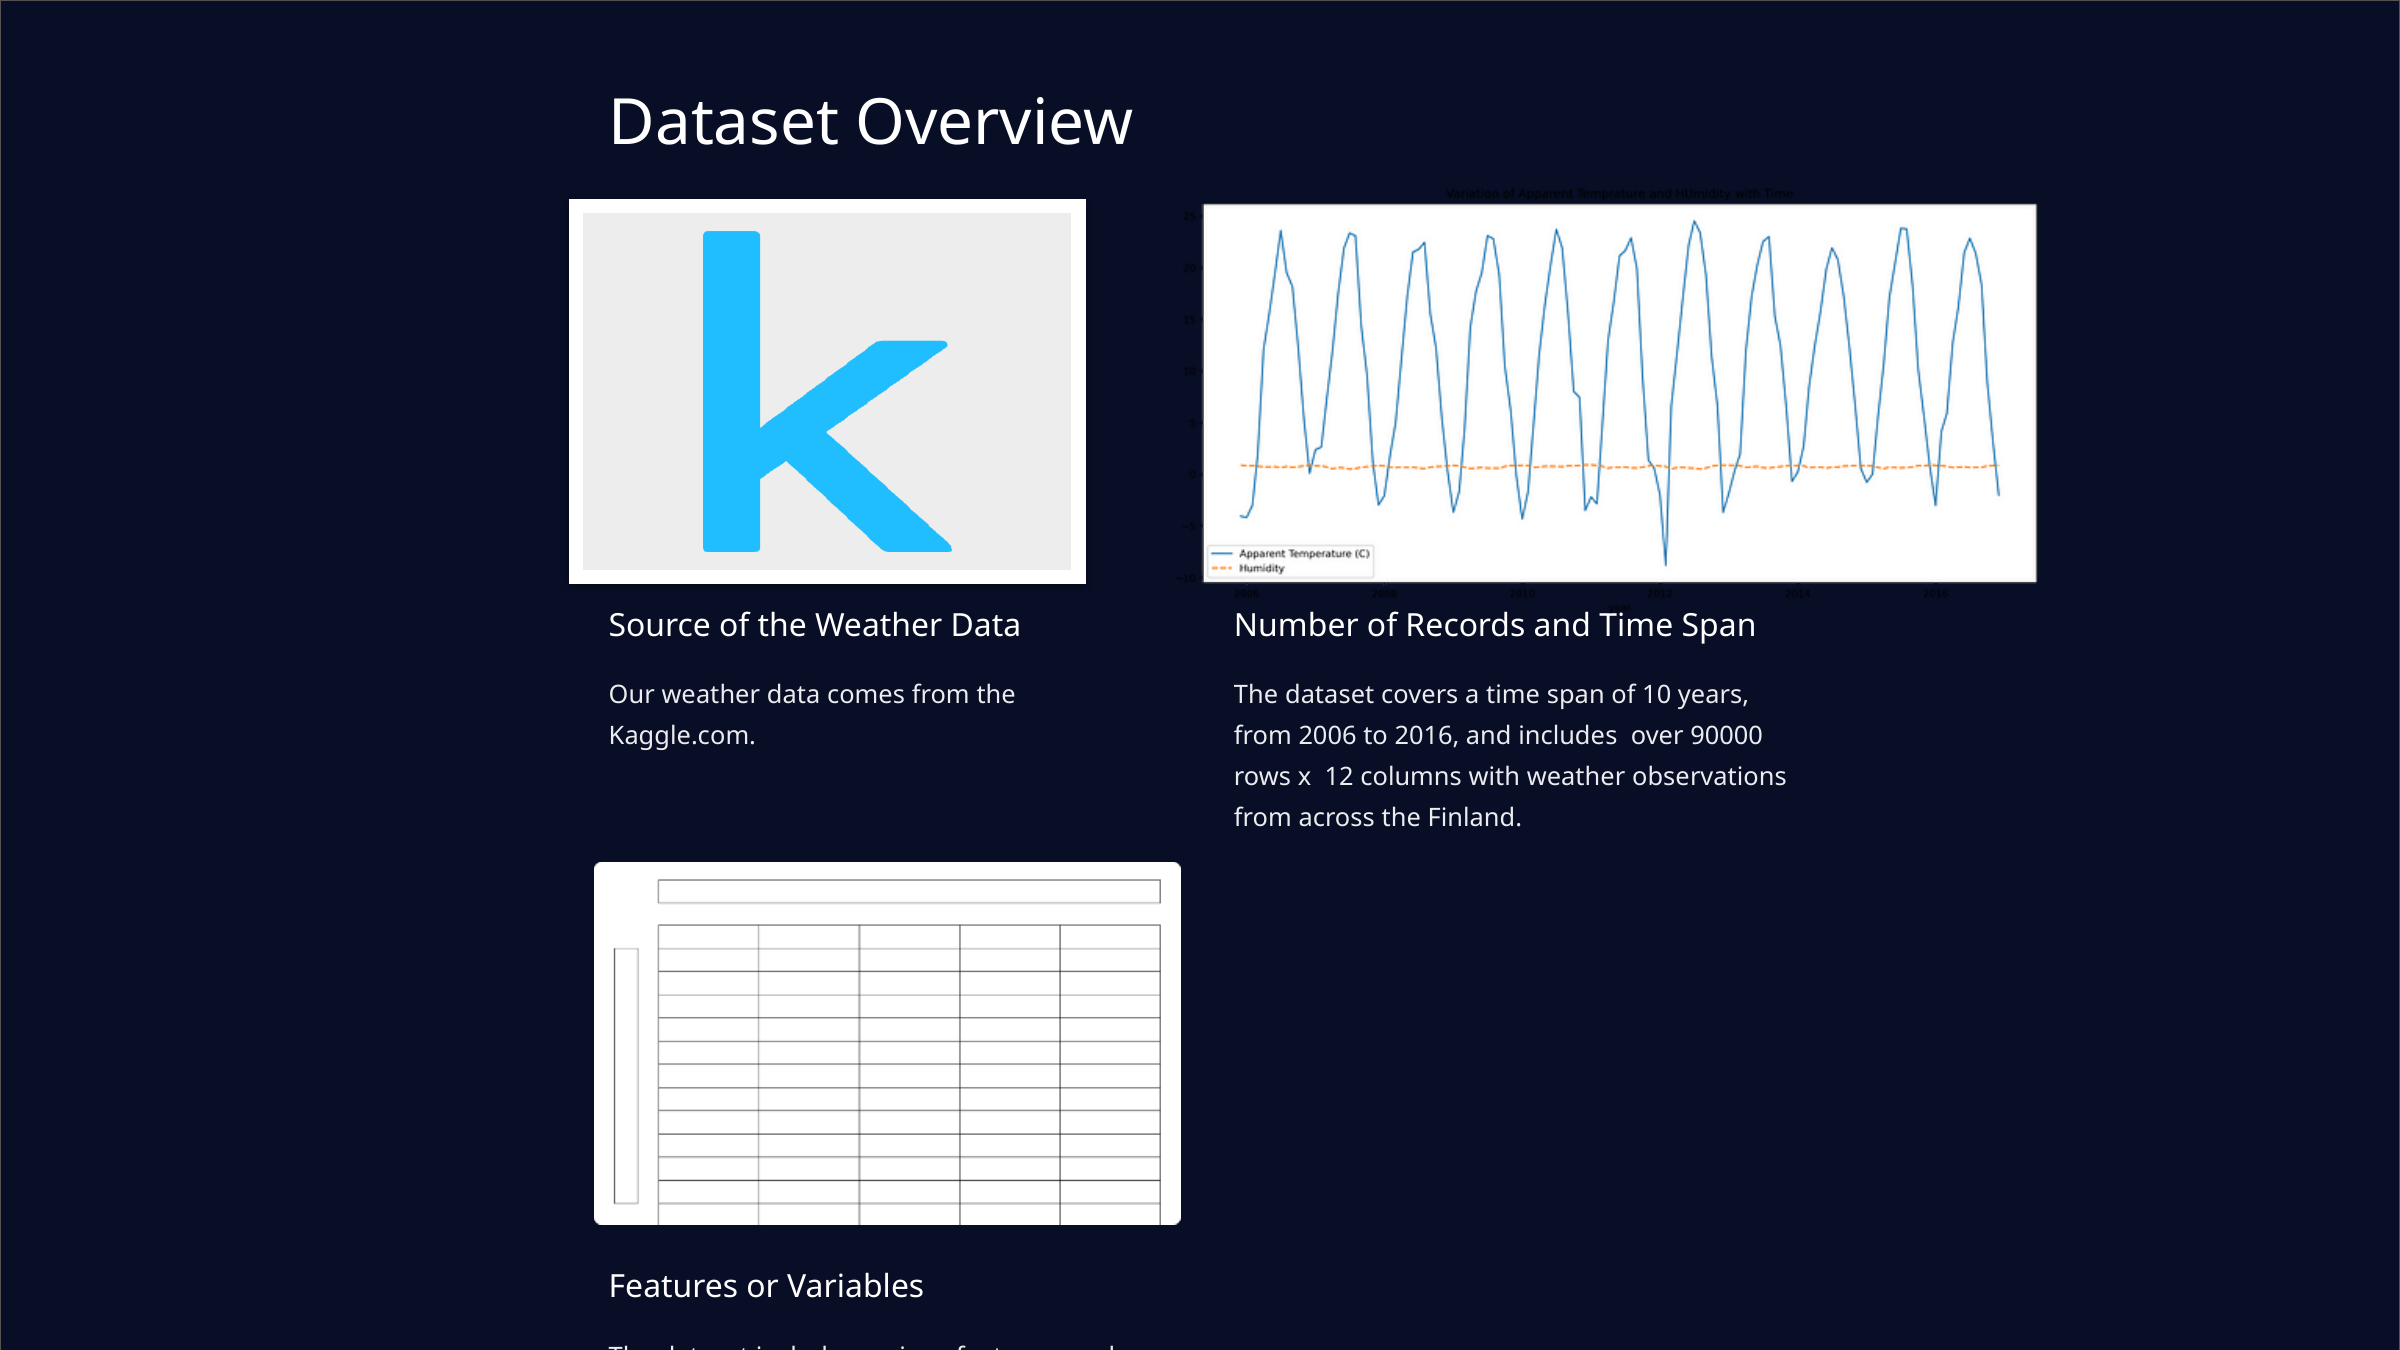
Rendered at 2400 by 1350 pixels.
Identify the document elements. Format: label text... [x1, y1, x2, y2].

text_box Our weather data comes from the Kaggle.com. [594, 660, 1181, 784]
text_box The dataset includes various features, such as temperature, humidity, wind speed, visibility etc. We have 12 rows to analyze. [594, 1322, 1181, 1350]
picture [583, 213, 1071, 570]
text_box Dataset Overview [594, 70, 1129, 150]
text_box Number of Records and Time Span [1219, 620, 1750, 636]
text_box Source of the Weather Data [593, 595, 1012, 636]
text_box Features or Variables [594, 1256, 914, 1297]
text_box [0, 0, 2400, 1350]
picture [1168, 182, 2044, 620]
picture [594, 862, 1181, 1225]
text_box The dataset covers a time span of 10 years, from 2006 to 2016, and includes over 90000 rows x 12 columns with weather observations from across the Finland. [1219, 660, 1806, 824]
